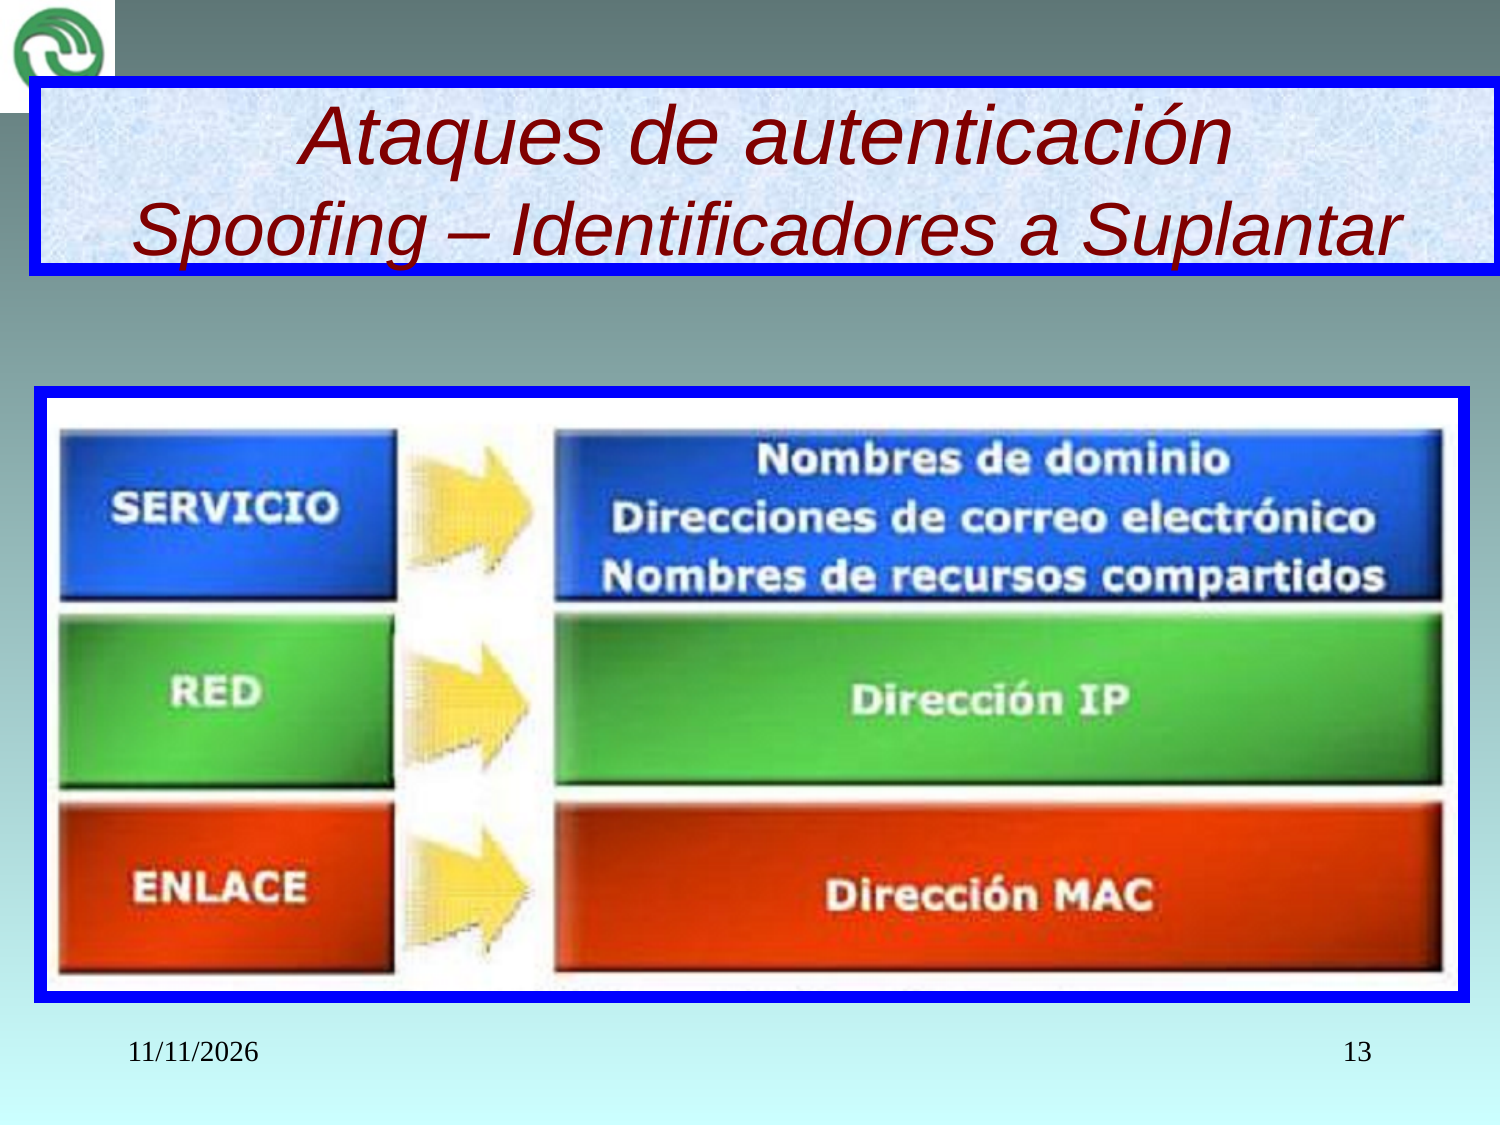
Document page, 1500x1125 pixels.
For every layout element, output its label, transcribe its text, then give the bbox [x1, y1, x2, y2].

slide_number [112, 1024, 426, 1101]
slide_number 13 [1074, 1024, 1388, 1101]
title Ataques de autenticación Spoofing – Identificadores a Suplantar [34, 81, 1500, 270]
picture [0, 0, 115, 113]
picture [46, 398, 1458, 991]
